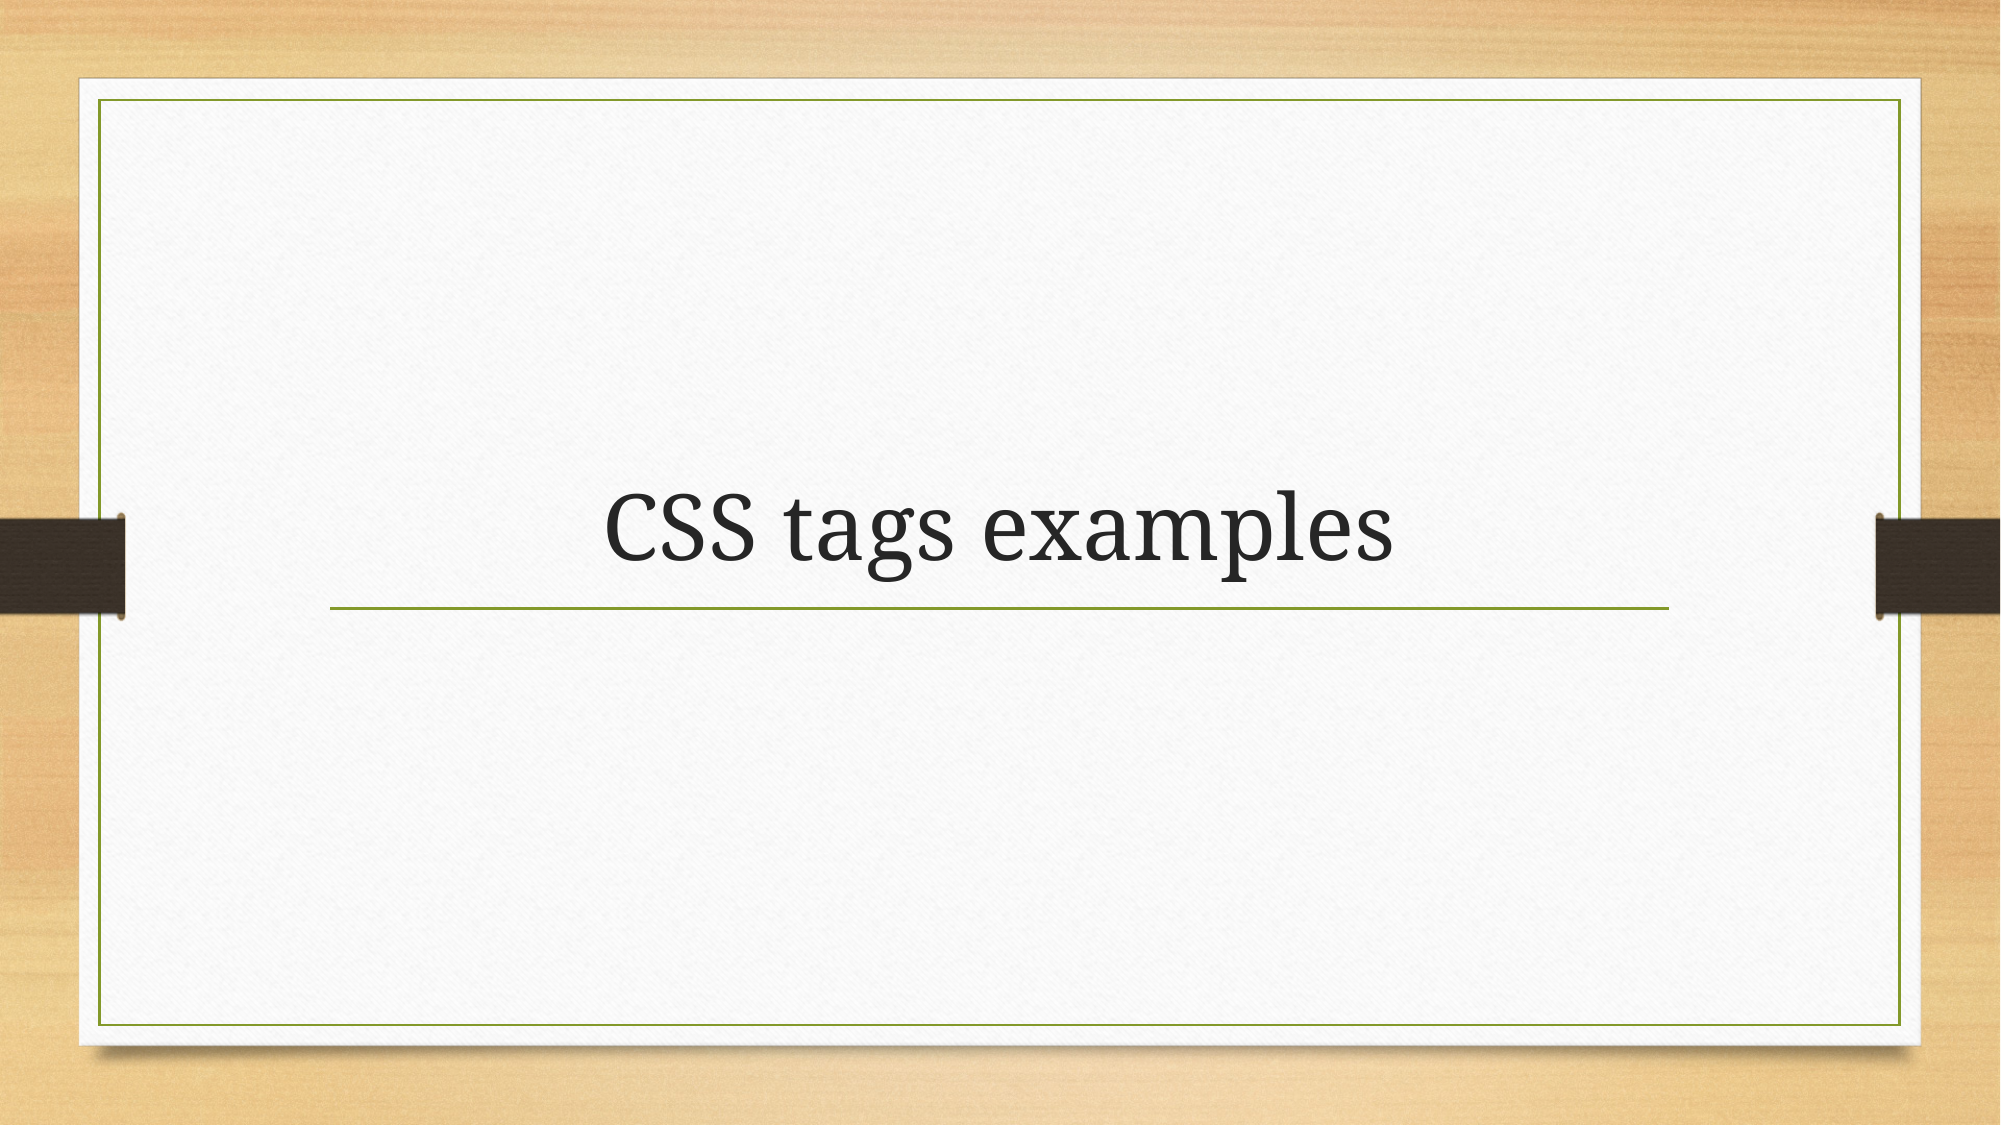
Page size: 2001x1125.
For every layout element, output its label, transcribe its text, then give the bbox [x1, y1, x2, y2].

picture [0, 0, 2001, 1125]
title CSS tags examples [330, 287, 1669, 587]
